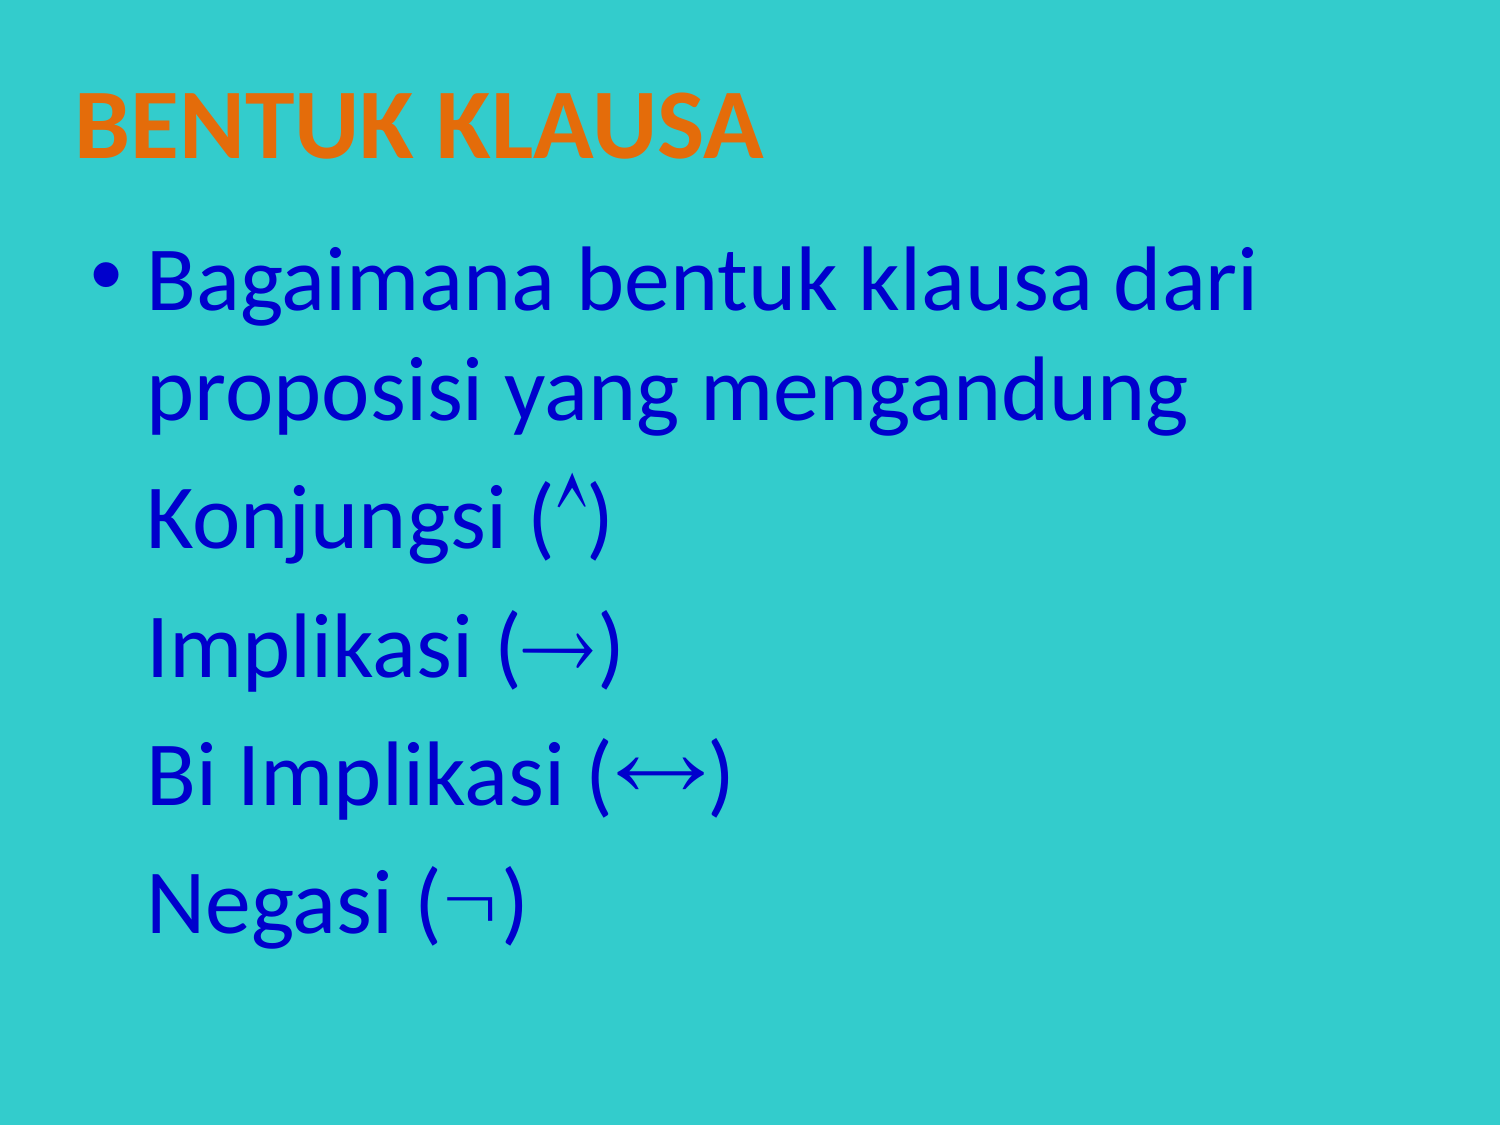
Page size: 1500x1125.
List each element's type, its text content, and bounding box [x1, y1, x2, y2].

list Bagaimana bentuk klausa dari proposisi yang mengandung Konjungsi () Implikasi () Bi Implikasi () Negasi () [75, 210, 1425, 1055]
text_box Bentuk klausa [59, 51, 781, 187]
